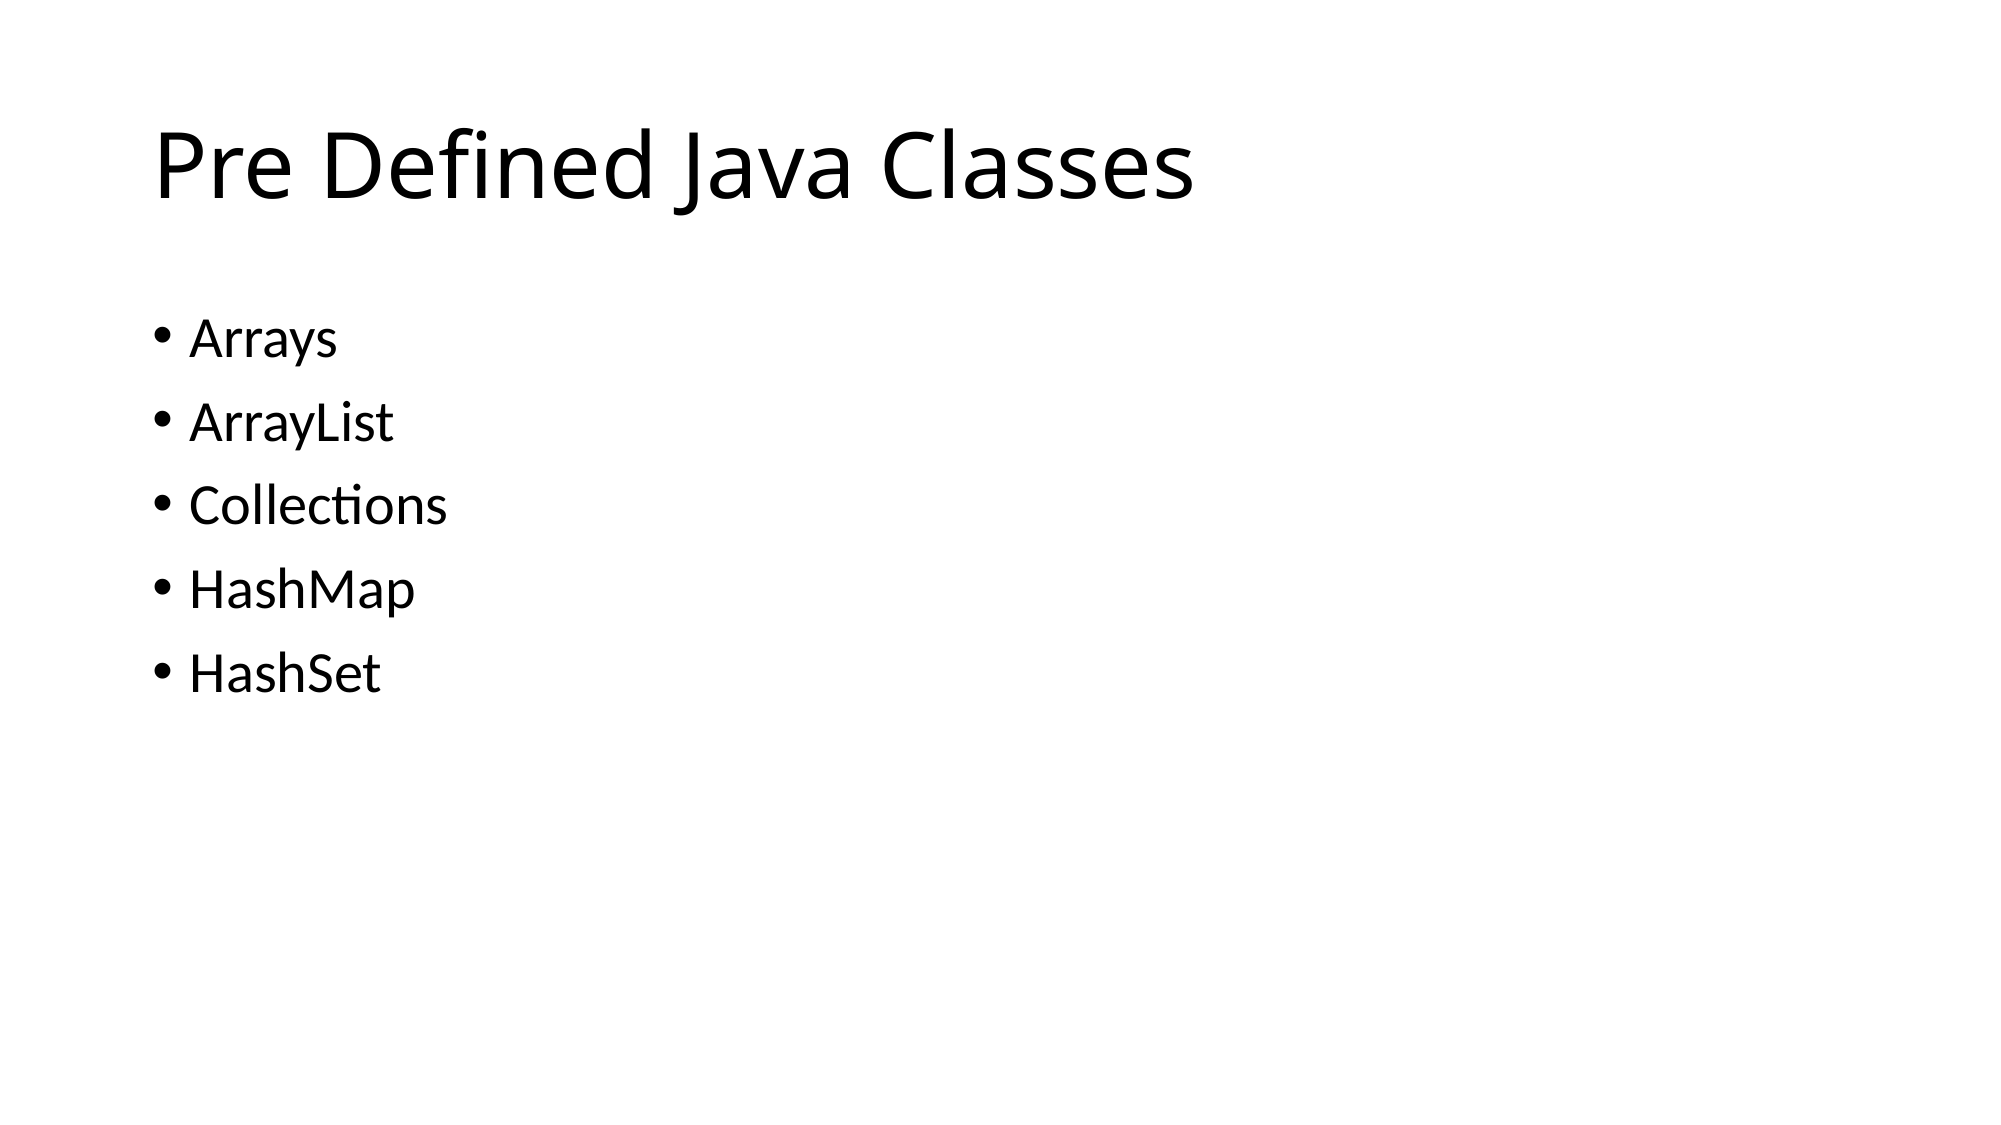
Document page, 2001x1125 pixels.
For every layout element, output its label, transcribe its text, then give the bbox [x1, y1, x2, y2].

title Pre Defined Java Classes [137, 59, 1863, 278]
list Arrays ArrayList Collections HashMap HashSet [137, 299, 1863, 1014]
